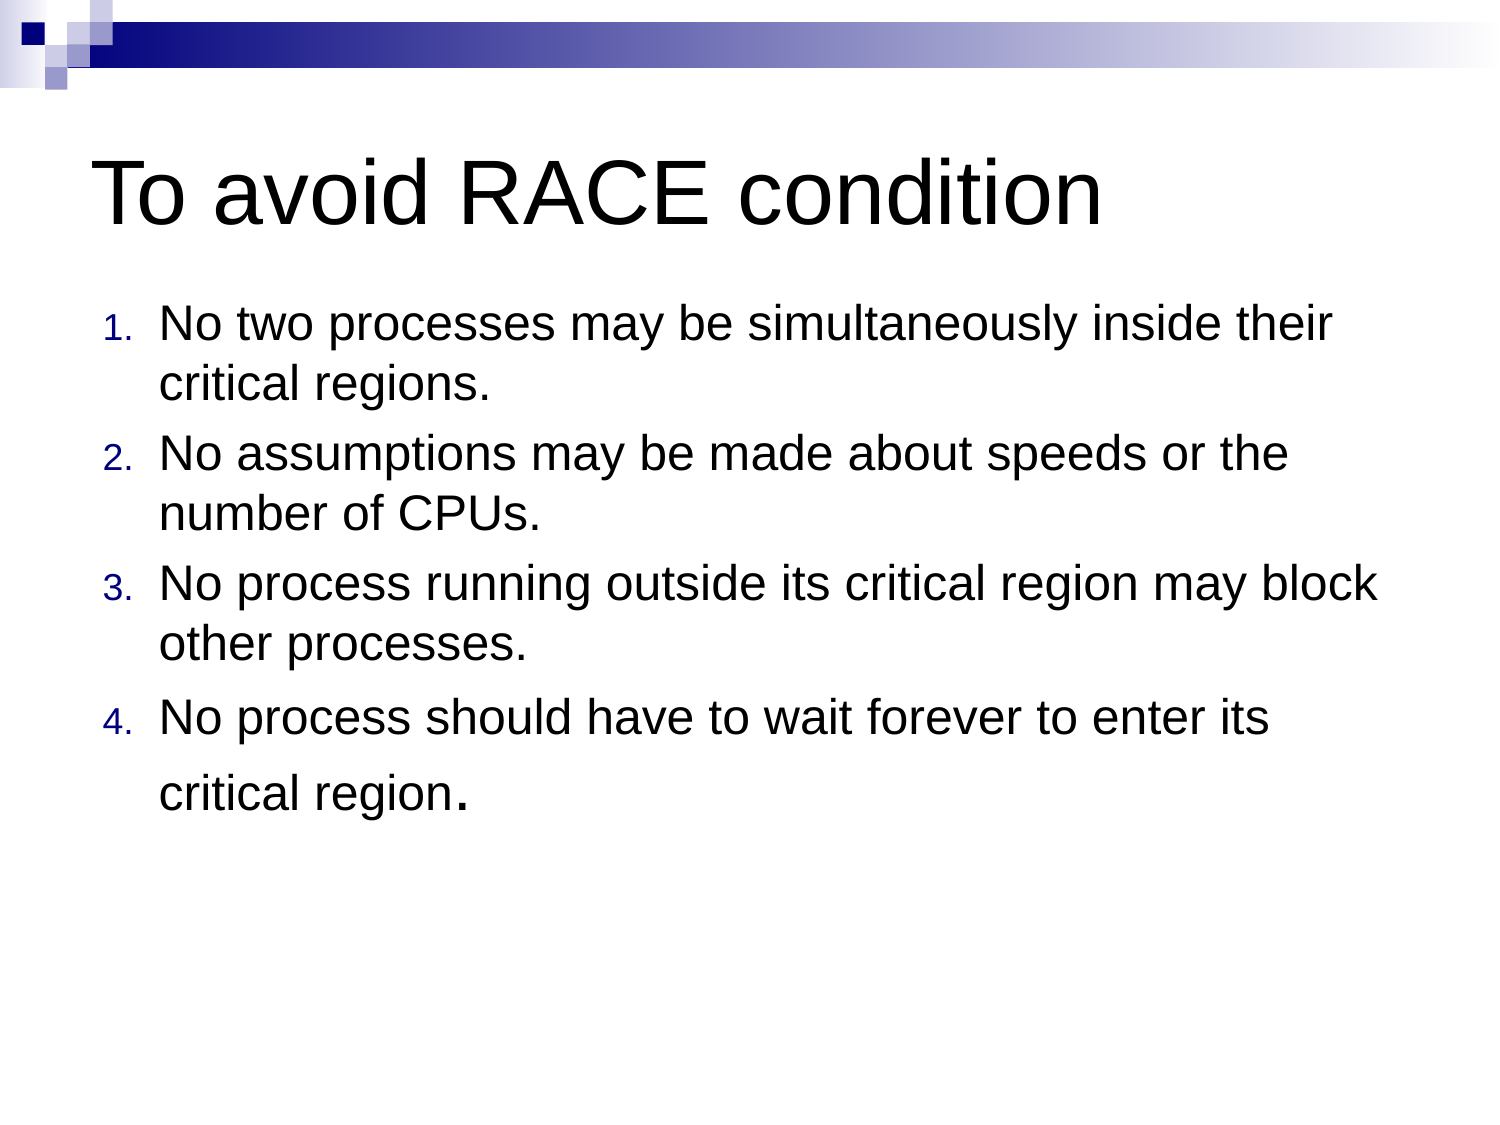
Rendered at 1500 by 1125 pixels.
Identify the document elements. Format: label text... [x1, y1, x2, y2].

title To avoid RACE condition [74, 74, 1426, 301]
list No two processes may be simultaneously inside their critical regions. No assumptions may be made about speeds or the number of CPUs. No process running outside its critical region may block other processes. No process should have to wait forever to enter its critical region. [87, 283, 1434, 1013]
